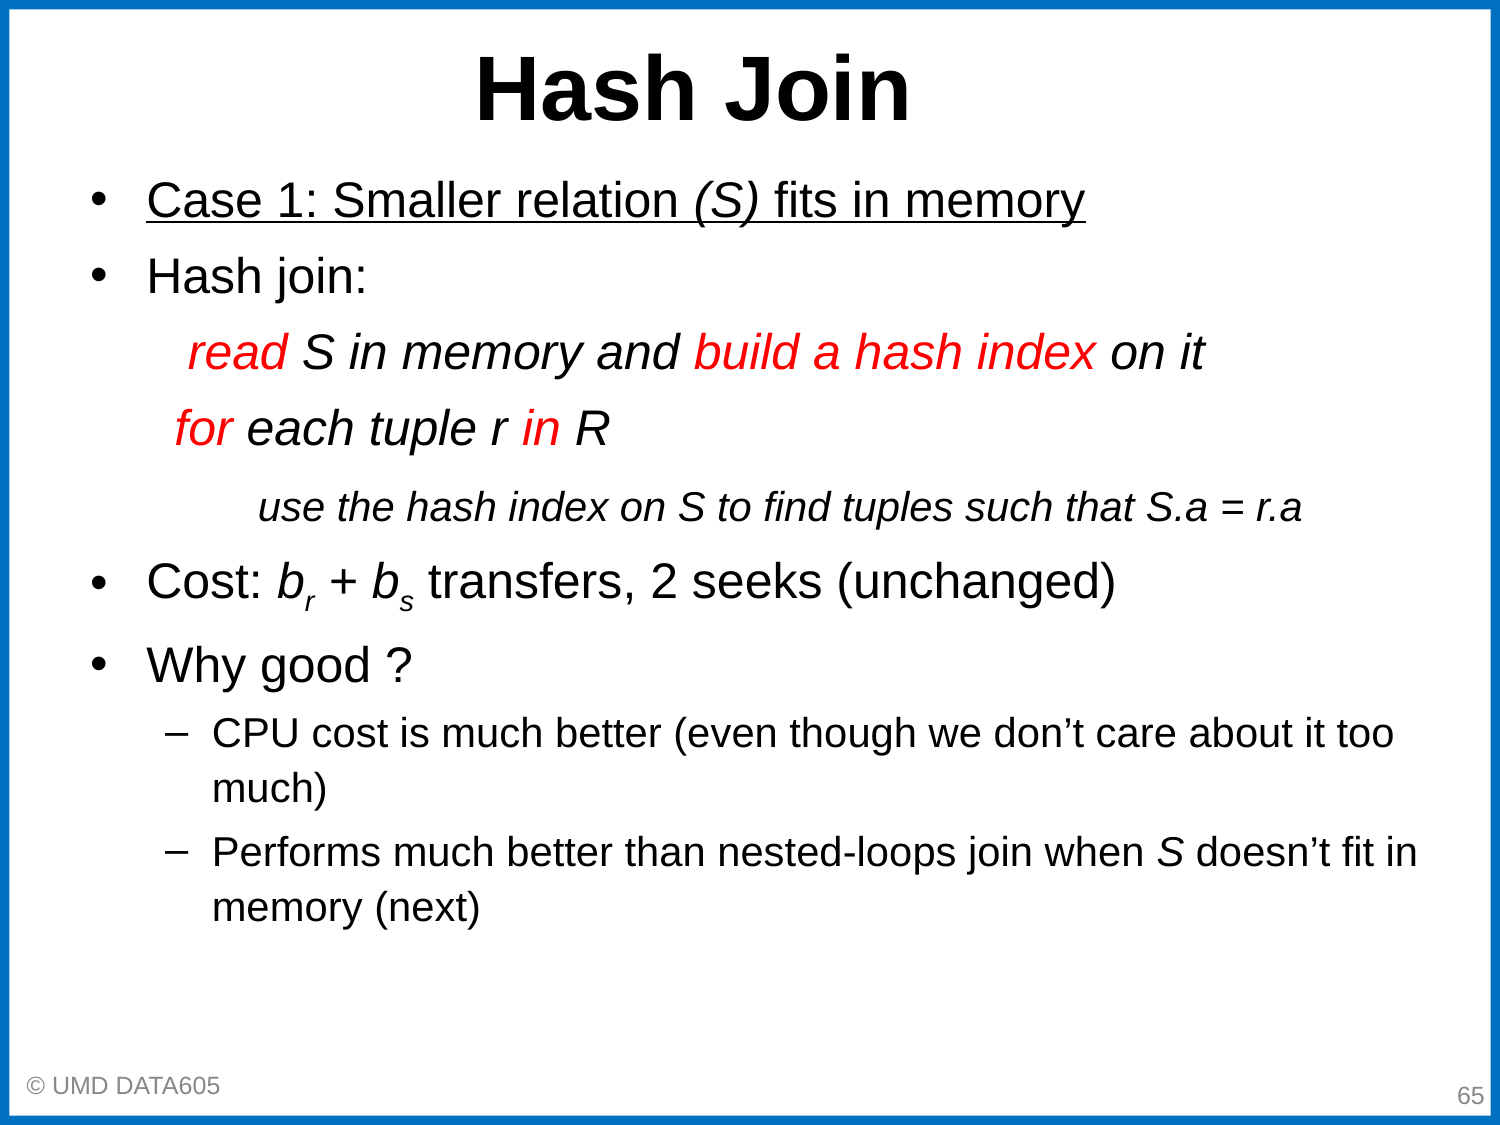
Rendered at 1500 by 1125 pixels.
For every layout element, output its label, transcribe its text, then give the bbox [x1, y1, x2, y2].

list Case 1: Smaller relation (S) fits in memory Hash join: read S in memory and build a hash index on it for each tuple r in R use the hash index on S to find tuples such that S.a = r.a Cost: br + bs transfers, 2 seeks (unchanged) Why good ? CPU cost is much better (even though we don’t care about it too much) Performs much better than nested-loops join when S doesn’t fit in memory (next) [75, 148, 1479, 1066]
title Hash Join [75, 0, 1313, 148]
slide_number ‹#› [1149, 1065, 1500, 1125]
